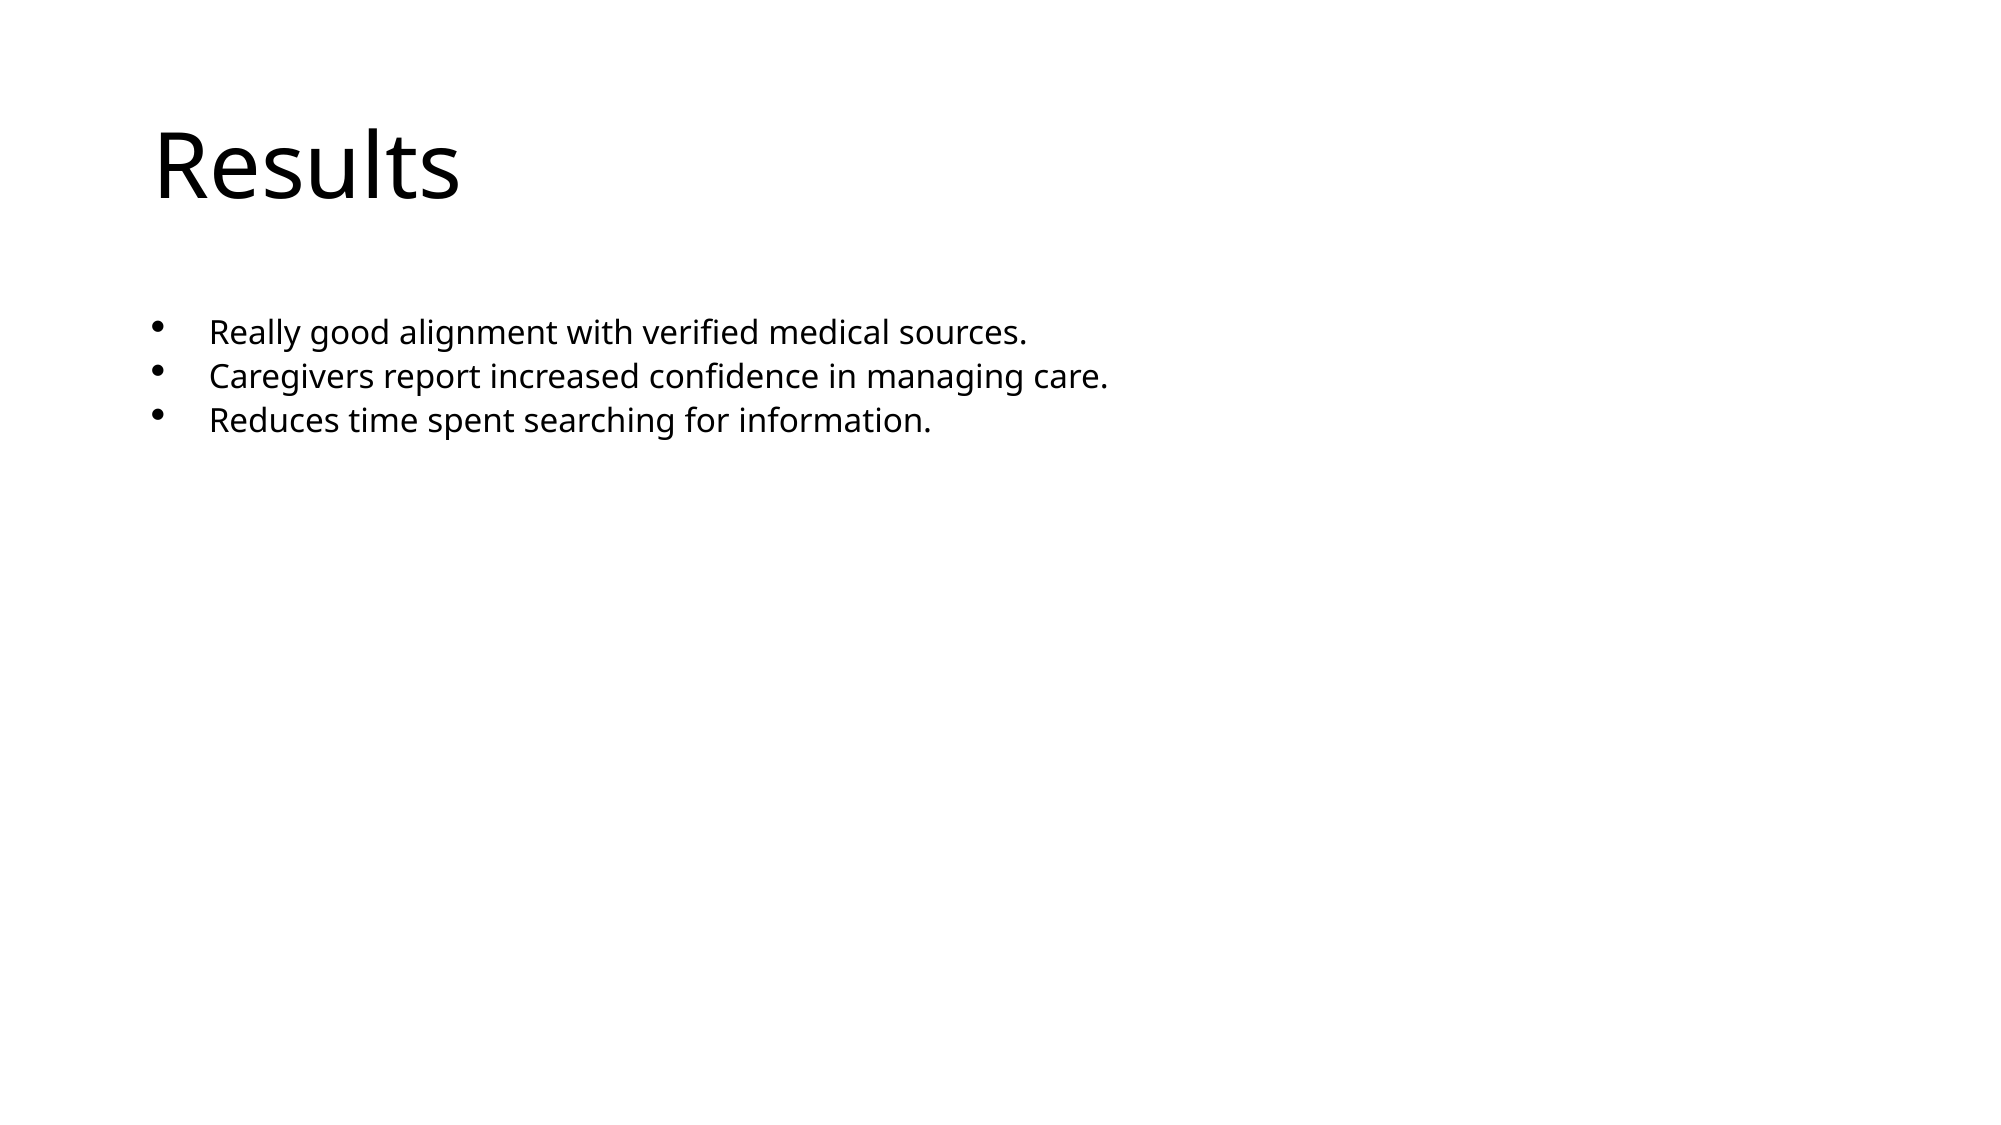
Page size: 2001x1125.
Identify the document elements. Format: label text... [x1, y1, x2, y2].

title Results [137, 59, 1863, 278]
list Really good alignment with verified medical sources. Caregivers report increased confidence in managing care. Reduces time spent searching for information. [137, 299, 1863, 953]
